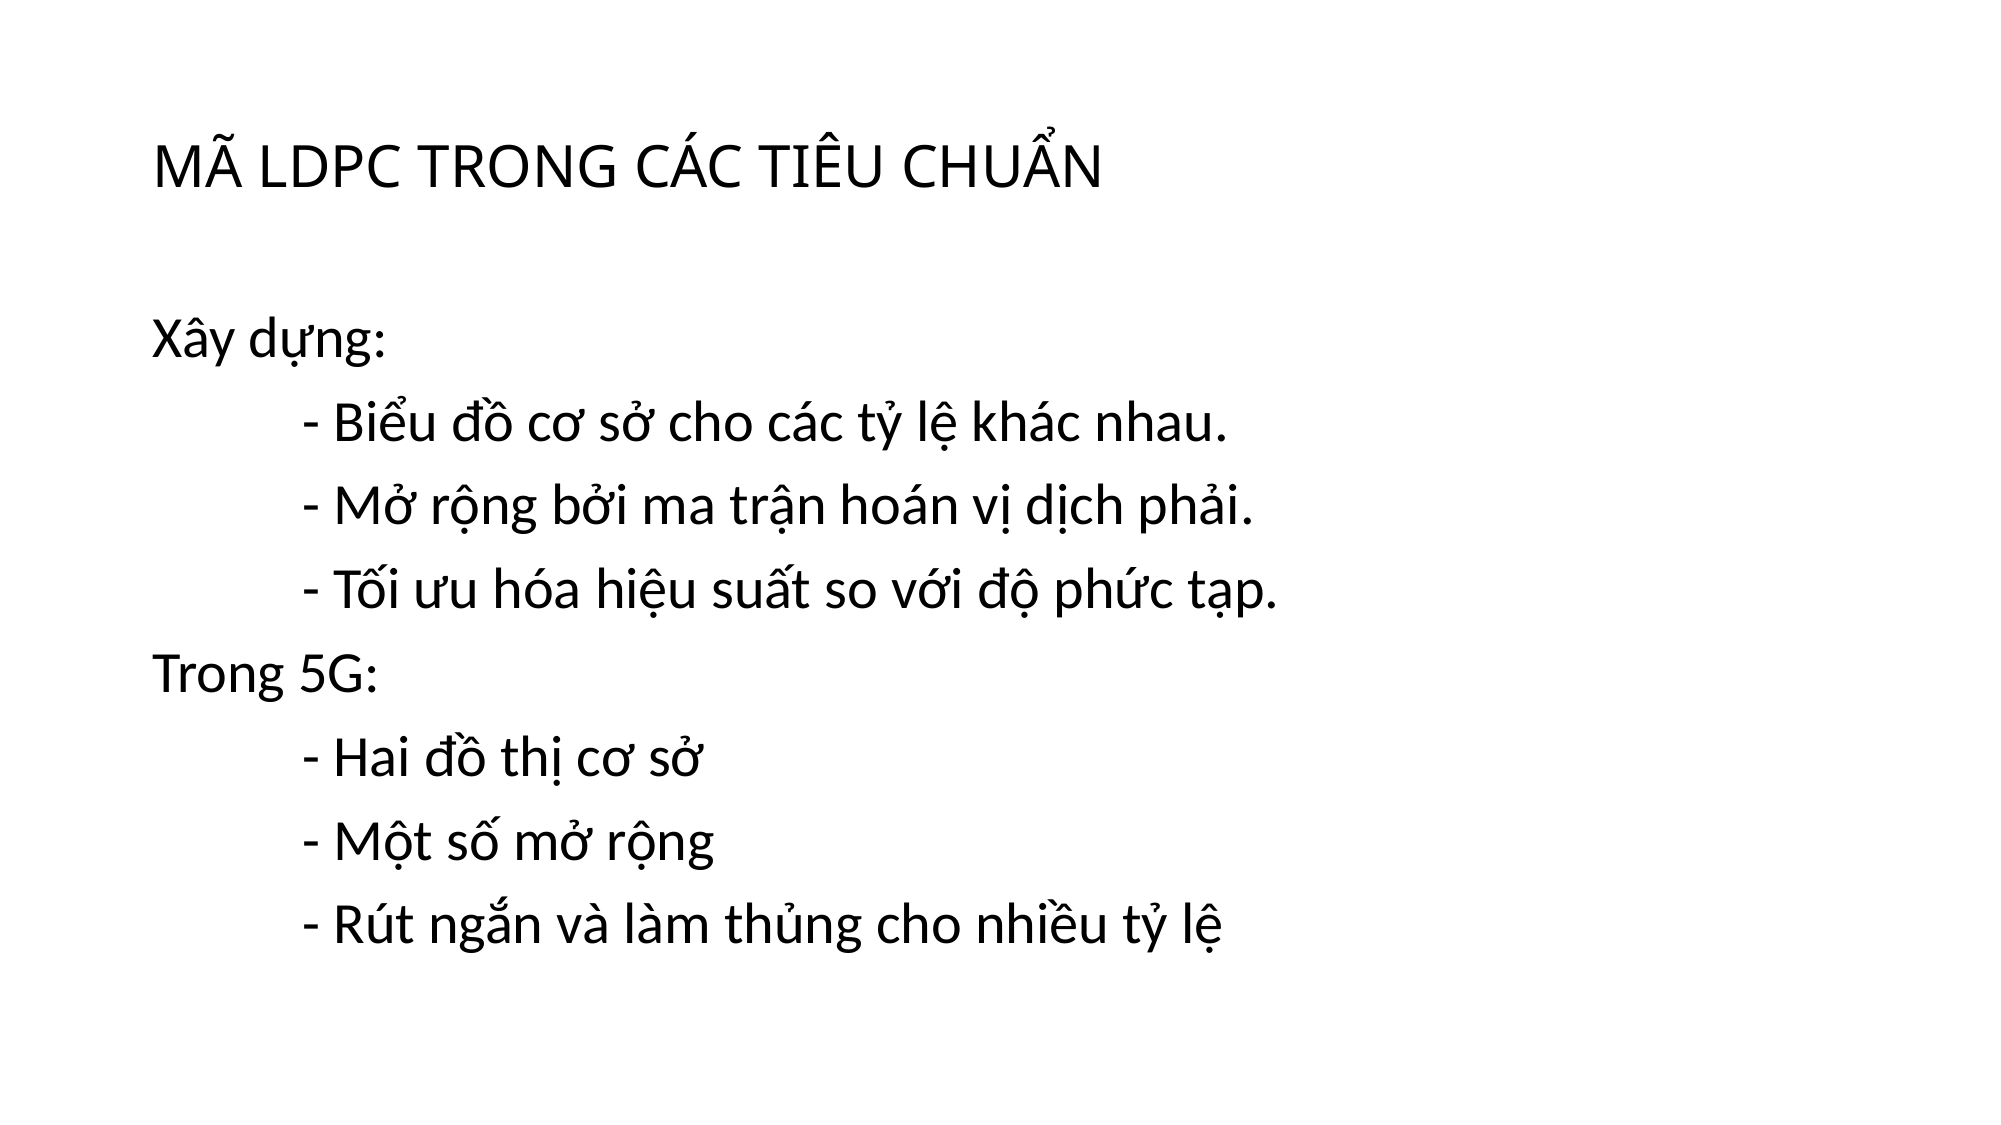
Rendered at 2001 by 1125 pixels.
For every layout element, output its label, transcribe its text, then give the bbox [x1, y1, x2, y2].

title MÃ LDPC TRONG CÁC TIÊU CHUẨN [137, 59, 1863, 278]
list Xây dựng: - Biểu đồ cơ sở cho các tỷ lệ khác nhau. - Mở rộng bởi ma trận hoán vị dịch phải. - Tối ưu hóa hiệu suất so với độ phức tạp. Trong 5G: - Hai đồ thị cơ sở - Một số mở rộng - Rút ngắn và làm thủng cho nhiều tỷ lệ [137, 299, 1863, 1014]
